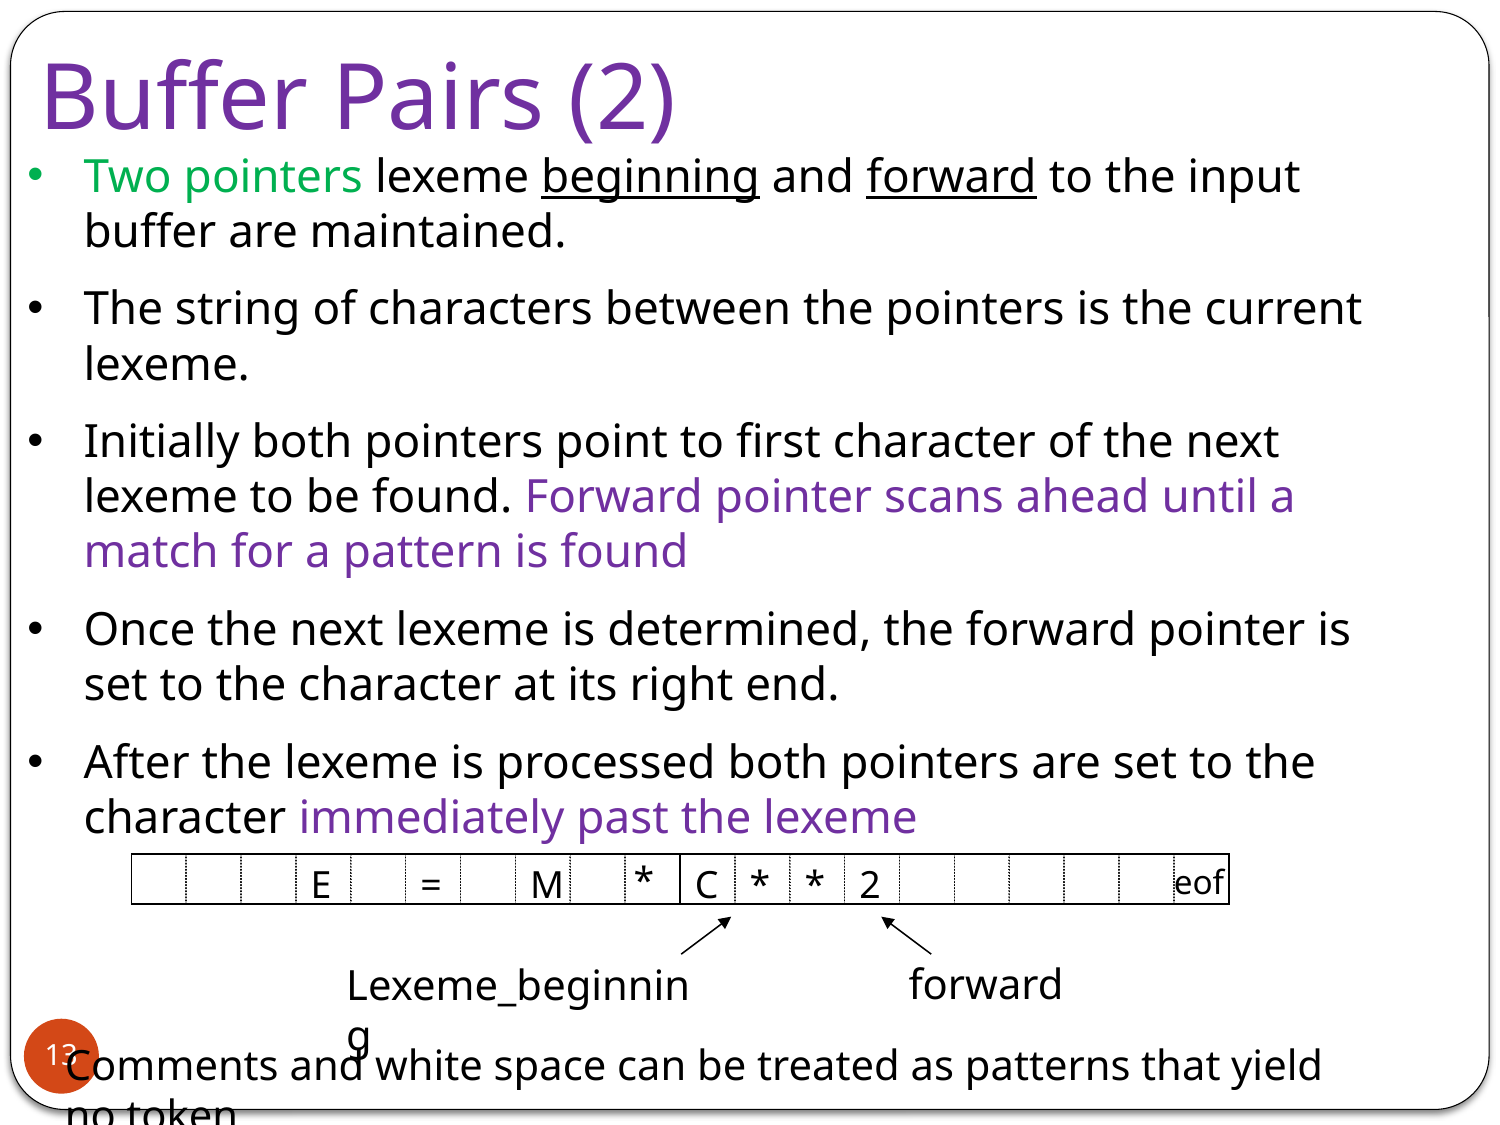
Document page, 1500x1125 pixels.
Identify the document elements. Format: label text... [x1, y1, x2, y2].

text_box Lexeme_beginning [331, 963, 707, 1031]
text_box Two pointers lexeme beginning and forward to the input buffer are maintained. The string of characters between the pointers is the current lexeme. Initially both pointers point to first character of the next lexeme to be found. Forward pointer scans ahead until a match for a pattern is found Once the next lexeme is determined, the forward pointer is set to the character at its right end. After the lexeme is processed both pointers are set to the character immediately past the lexeme [12, 138, 1388, 851]
text_box Comments and white space can be treated as patterns that yield no token [49, 1031, 1344, 1125]
text_box forward [893, 963, 1207, 1015]
slide_number 13 [23, 1018, 90, 1092]
title Buffer Pairs (2) [24, 0, 1275, 138]
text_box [130, 849, 1257, 955]
